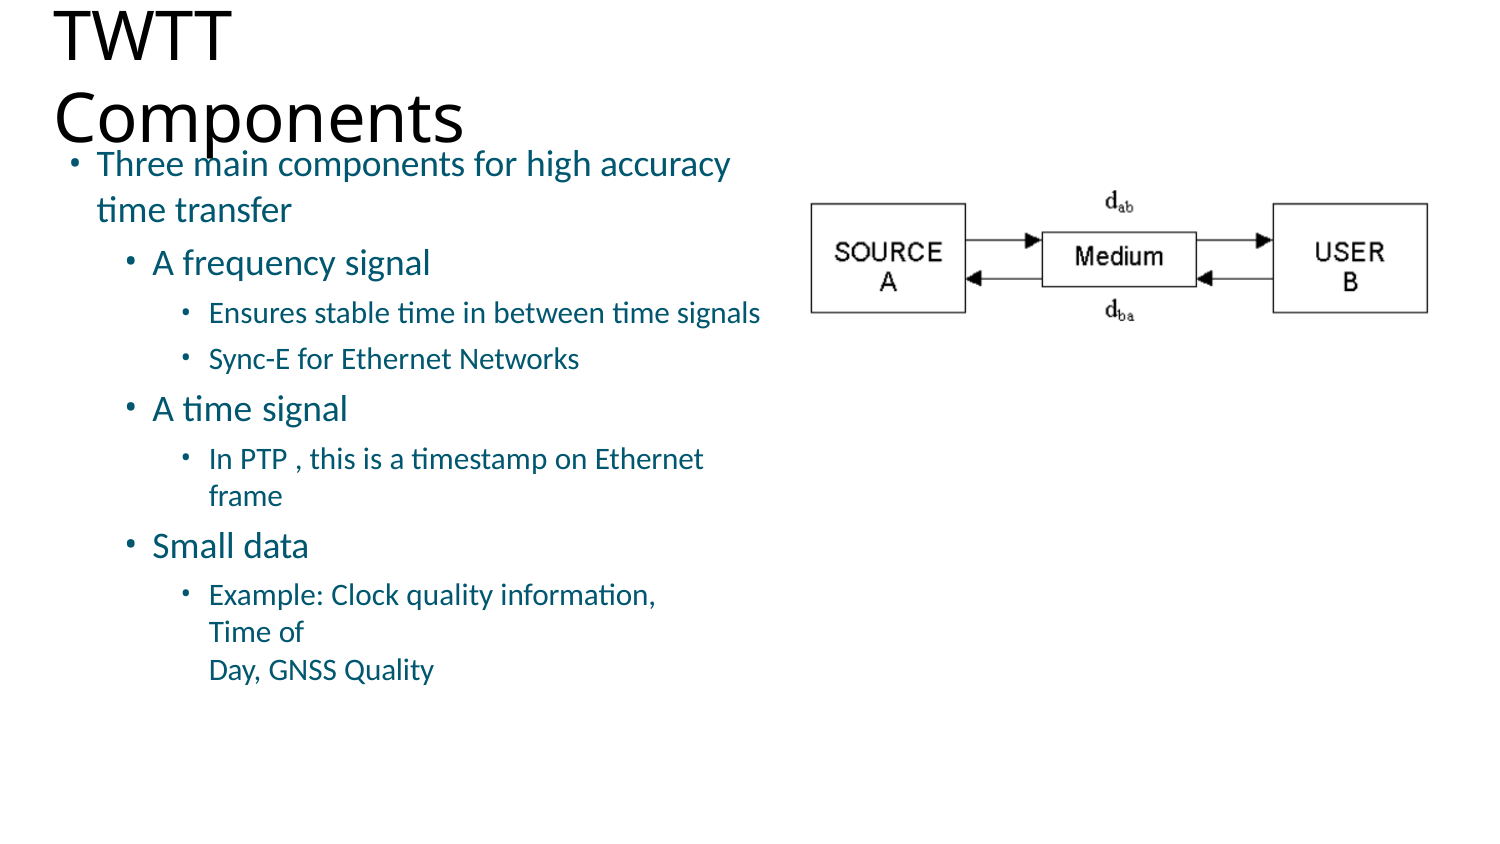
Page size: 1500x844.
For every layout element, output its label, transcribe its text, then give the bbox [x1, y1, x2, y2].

text_box Three main components for high accuracy time transfer A frequency signal Ensures stable time in between time signals Sync-E for Ethernet Networks A time signal In PTP , this is a timestamp on Ethernet frame Small data Example: Clock quality information, Time of Day, GNSS Quality [66, 137, 767, 687]
title TWTT Components [50, 0, 575, 157]
picture [810, 190, 1429, 322]
